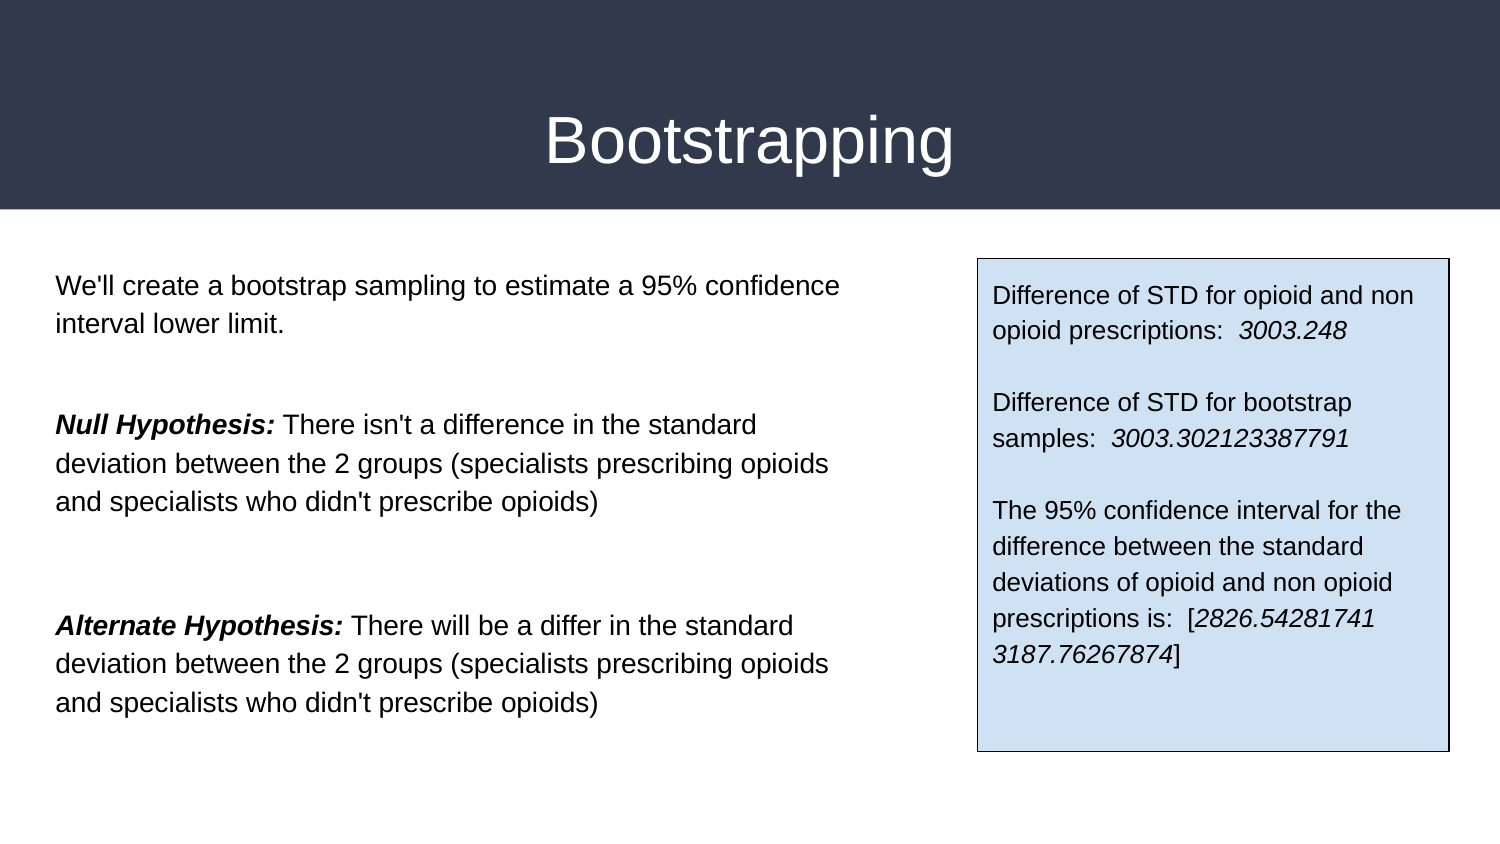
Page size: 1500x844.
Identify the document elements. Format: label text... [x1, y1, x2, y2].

list Difference of STD for opioid and non opioid prescriptions: 3003.248 Difference of STD for bootstrap samples: 3003.302123387791 The 95% confidence interval for the difference between the standard deviations of opioid and non opioid prescriptions is: [2826.54281741 3187.76267874] [977, 258, 1449, 752]
list We'll create a bootstrap sampling to estimate a 95% confidence interval lower limit. Null Hypothesis: There isn't a difference in the standard deviation between the 2 groups (specialists prescribing opioids and specialists who didn't prescribe opioids) Alternate Hypothesis: There will be a differ in the standard deviation between the 2 groups (specialists prescribing opioids and specialists who didn't prescribe opioids) [40, 247, 883, 793]
title Bootstrapping [51, 82, 1449, 185]
